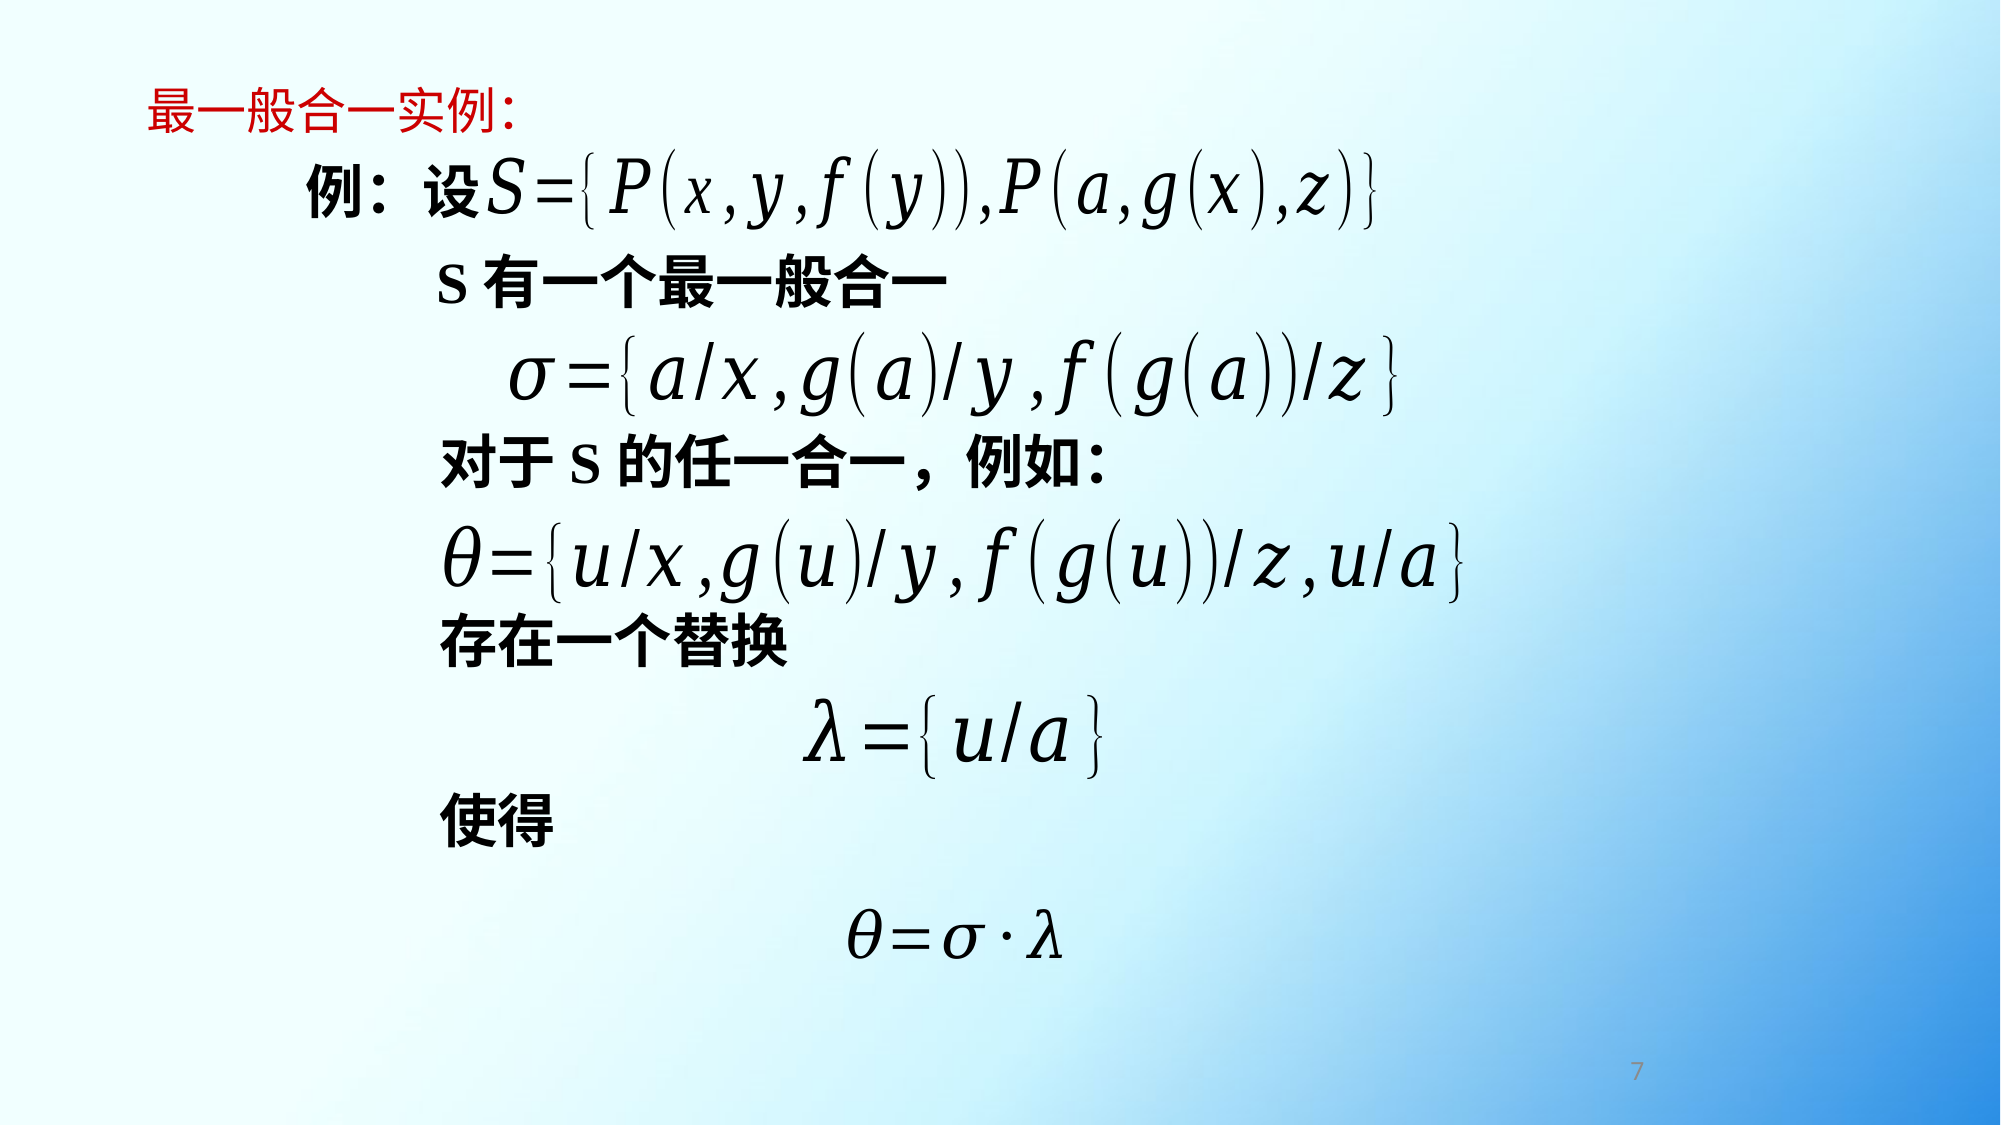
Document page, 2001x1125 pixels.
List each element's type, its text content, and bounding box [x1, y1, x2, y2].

title 最一般合一实例： [131, 0, 1857, 219]
slide_number 7 [1412, 1042, 1863, 1103]
text_box 例：设 S有一个最一般合一 对于S的任一合一，例如： 存在一个替换 使得 [291, 219, 1697, 1041]
picture [0, 0, 2001, 1125]
